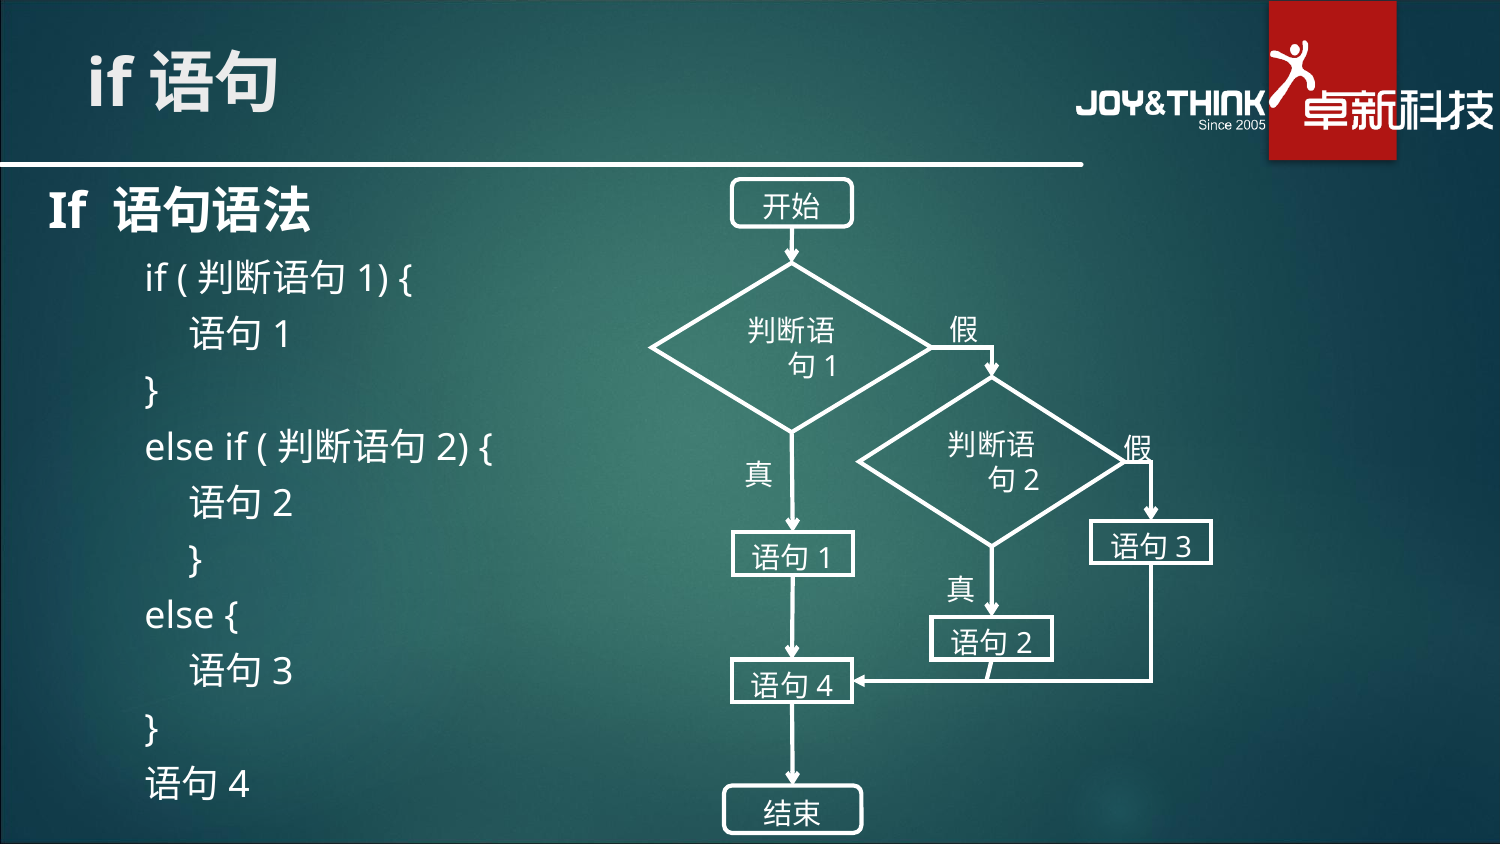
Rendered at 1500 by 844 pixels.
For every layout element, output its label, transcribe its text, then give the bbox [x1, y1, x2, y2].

picture [0, 0, 1500, 844]
title if语句 [75, 33, 1425, 175]
text_box if (判断语句1) { 语句1 } else if (判断语句2) { 语句2 } else { 语句3 } 语句4 [129, 235, 645, 813]
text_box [651, 178, 1212, 834]
text_box If 语句语法 [33, 141, 415, 247]
